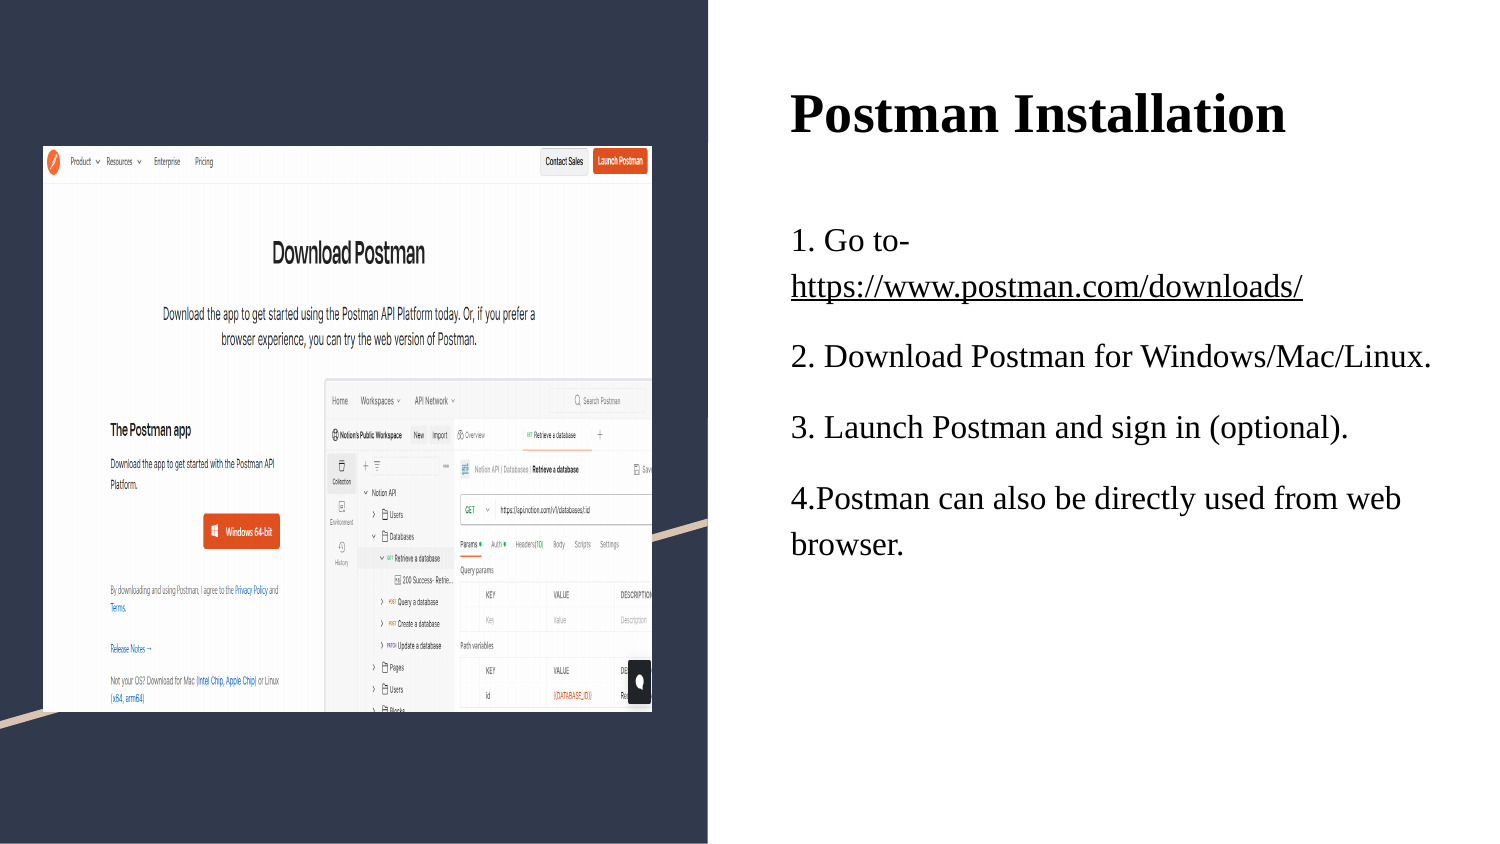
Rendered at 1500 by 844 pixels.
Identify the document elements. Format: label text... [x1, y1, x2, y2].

picture [43, 145, 652, 712]
list 1. Go to- https://www.postman.com/downloads/ 2. Download Postman for Windows/Mac/Linux. 3. Launch Postman and sign in (optional). 4.Postman can also be directly used from web browser. [775, 197, 1467, 834]
title Postman Installation [775, 61, 1384, 197]
